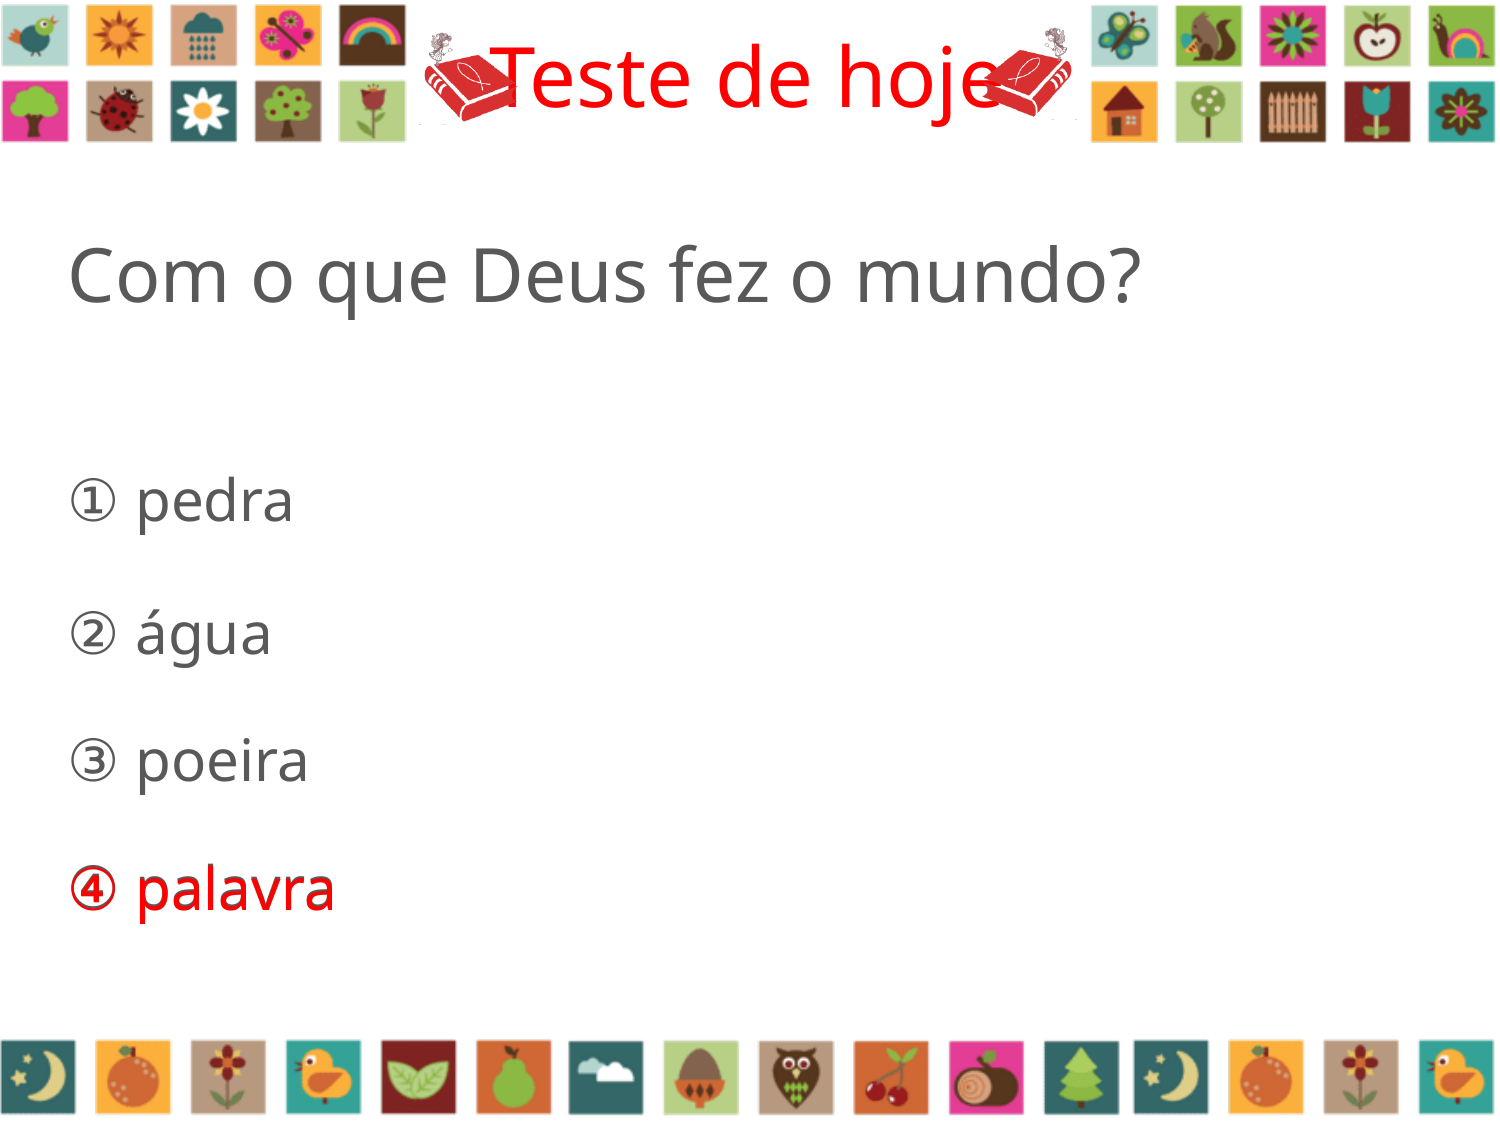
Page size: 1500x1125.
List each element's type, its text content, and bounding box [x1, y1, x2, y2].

text_box ② água [53, 589, 1436, 674]
picture [0, 3, 550, 150]
text_box Teste de hoje [547, 16, 1078, 131]
text_box Com o que Deus fez o mundo? [53, 219, 1436, 325]
text_box ① pedra [53, 456, 1436, 541]
text_box ④ palavra [53, 844, 1483, 930]
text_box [0, 1028, 1500, 1118]
text_box ③ poeira [53, 716, 1483, 801]
picture [950, 3, 1500, 150]
